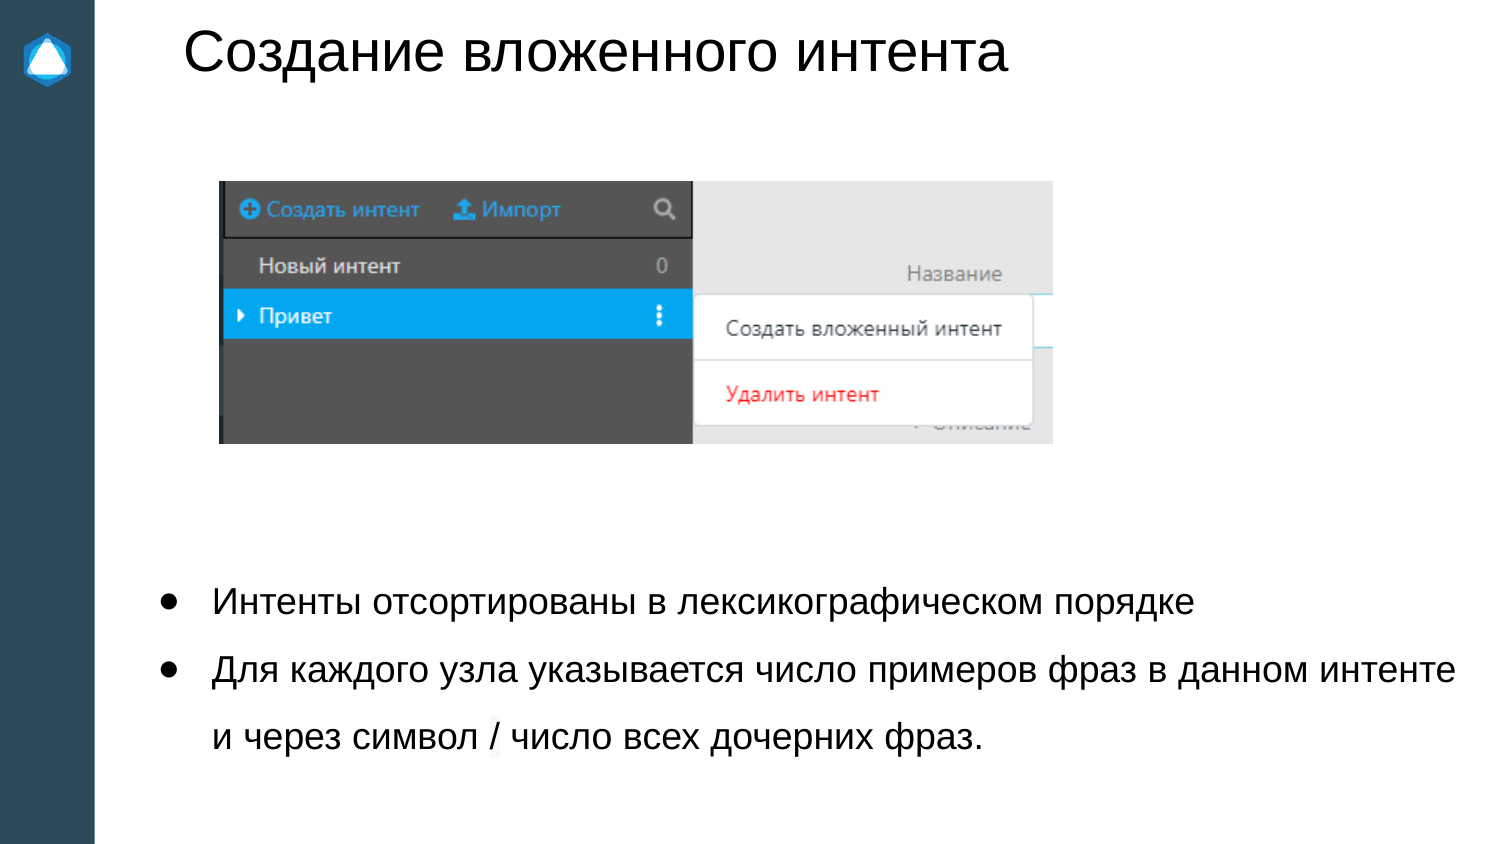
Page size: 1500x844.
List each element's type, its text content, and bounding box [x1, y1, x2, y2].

picture [219, 181, 1053, 445]
text_box Интенты отсортированы в лексикографическом порядке Для каждого узла указывается число примеров фраз в данном интенте и через символ / число всех дочерних фраз. [131, 549, 1467, 746]
text_box Создание вложенного интента [177, 7, 1053, 95]
picture [23, 33, 75, 87]
